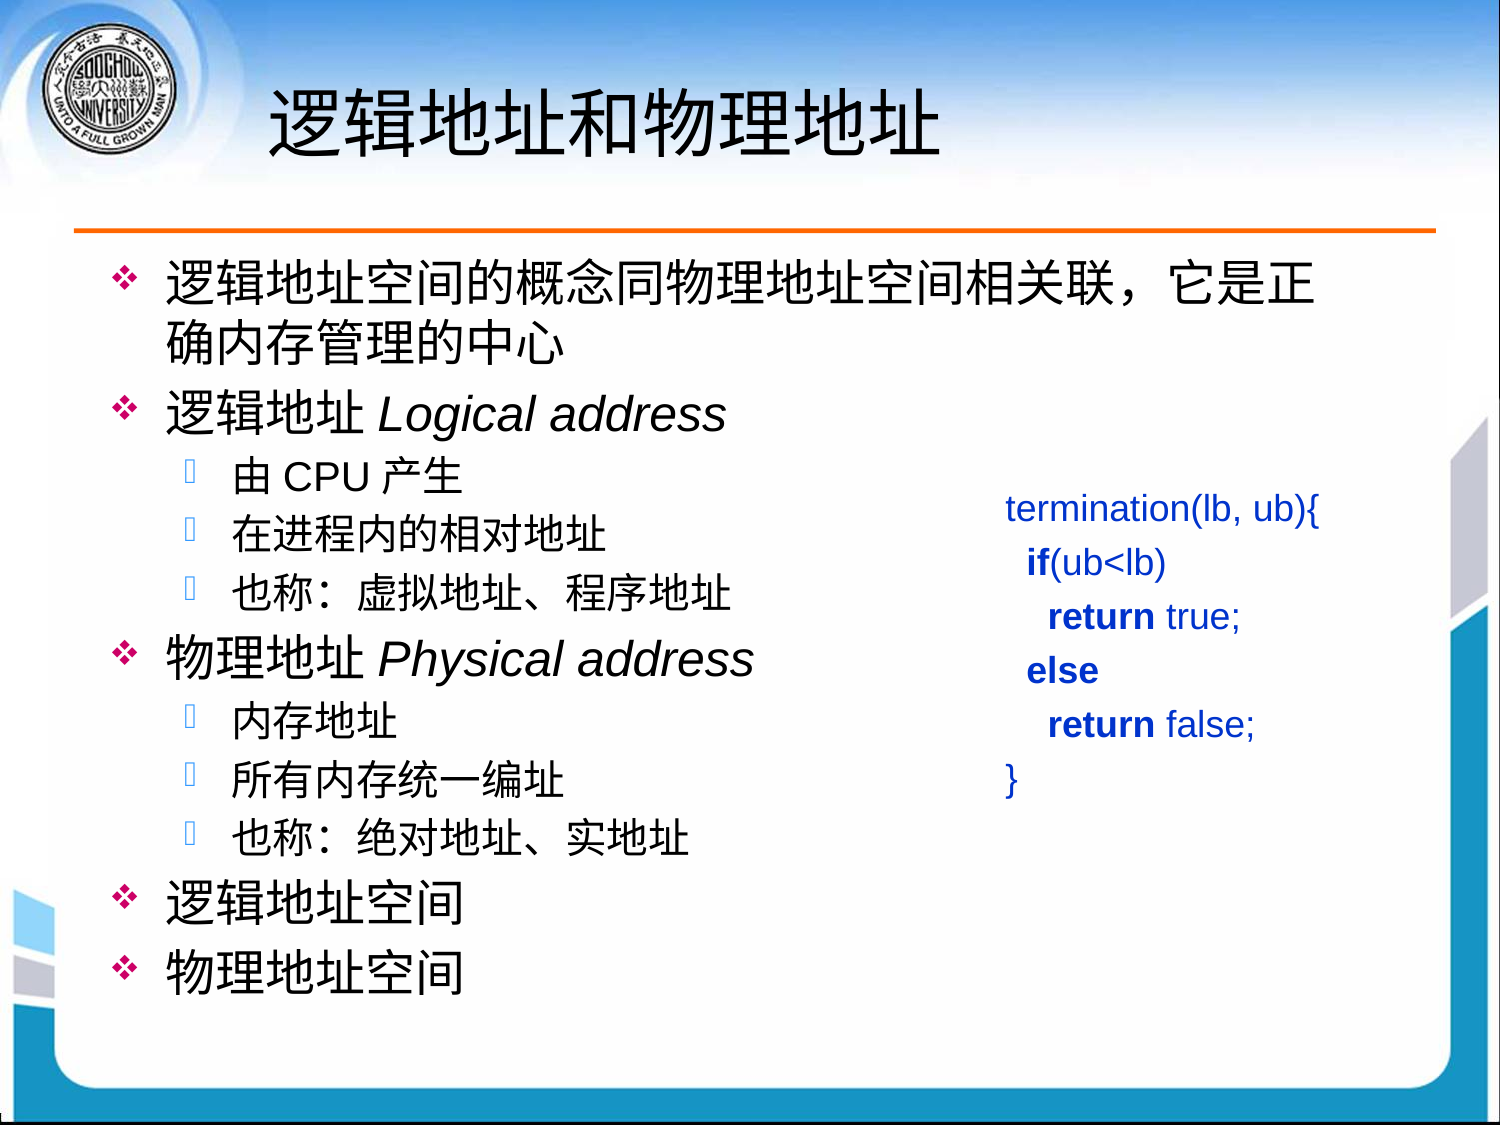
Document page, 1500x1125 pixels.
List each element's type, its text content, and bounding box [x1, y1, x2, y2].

picture [0, 0, 1500, 1125]
title 逻辑地址和物理地址 [252, 90, 1269, 152]
list 逻辑地址空间的概念同物理地址空间相关联，它是正确内存管理的中心 逻辑地址Logical address 由CPU产生 在进程内的相对地址 也称：虚拟地址、程序地址 物理地址Physical address 内存地址 所有内存统一编址 也称：绝对地址、实地址 逻辑地址空间 物理地址空间 [94, 244, 1361, 999]
text_box termination(lb, ub){ if(ub<lb) return true; else return false; } [990, 467, 1335, 807]
